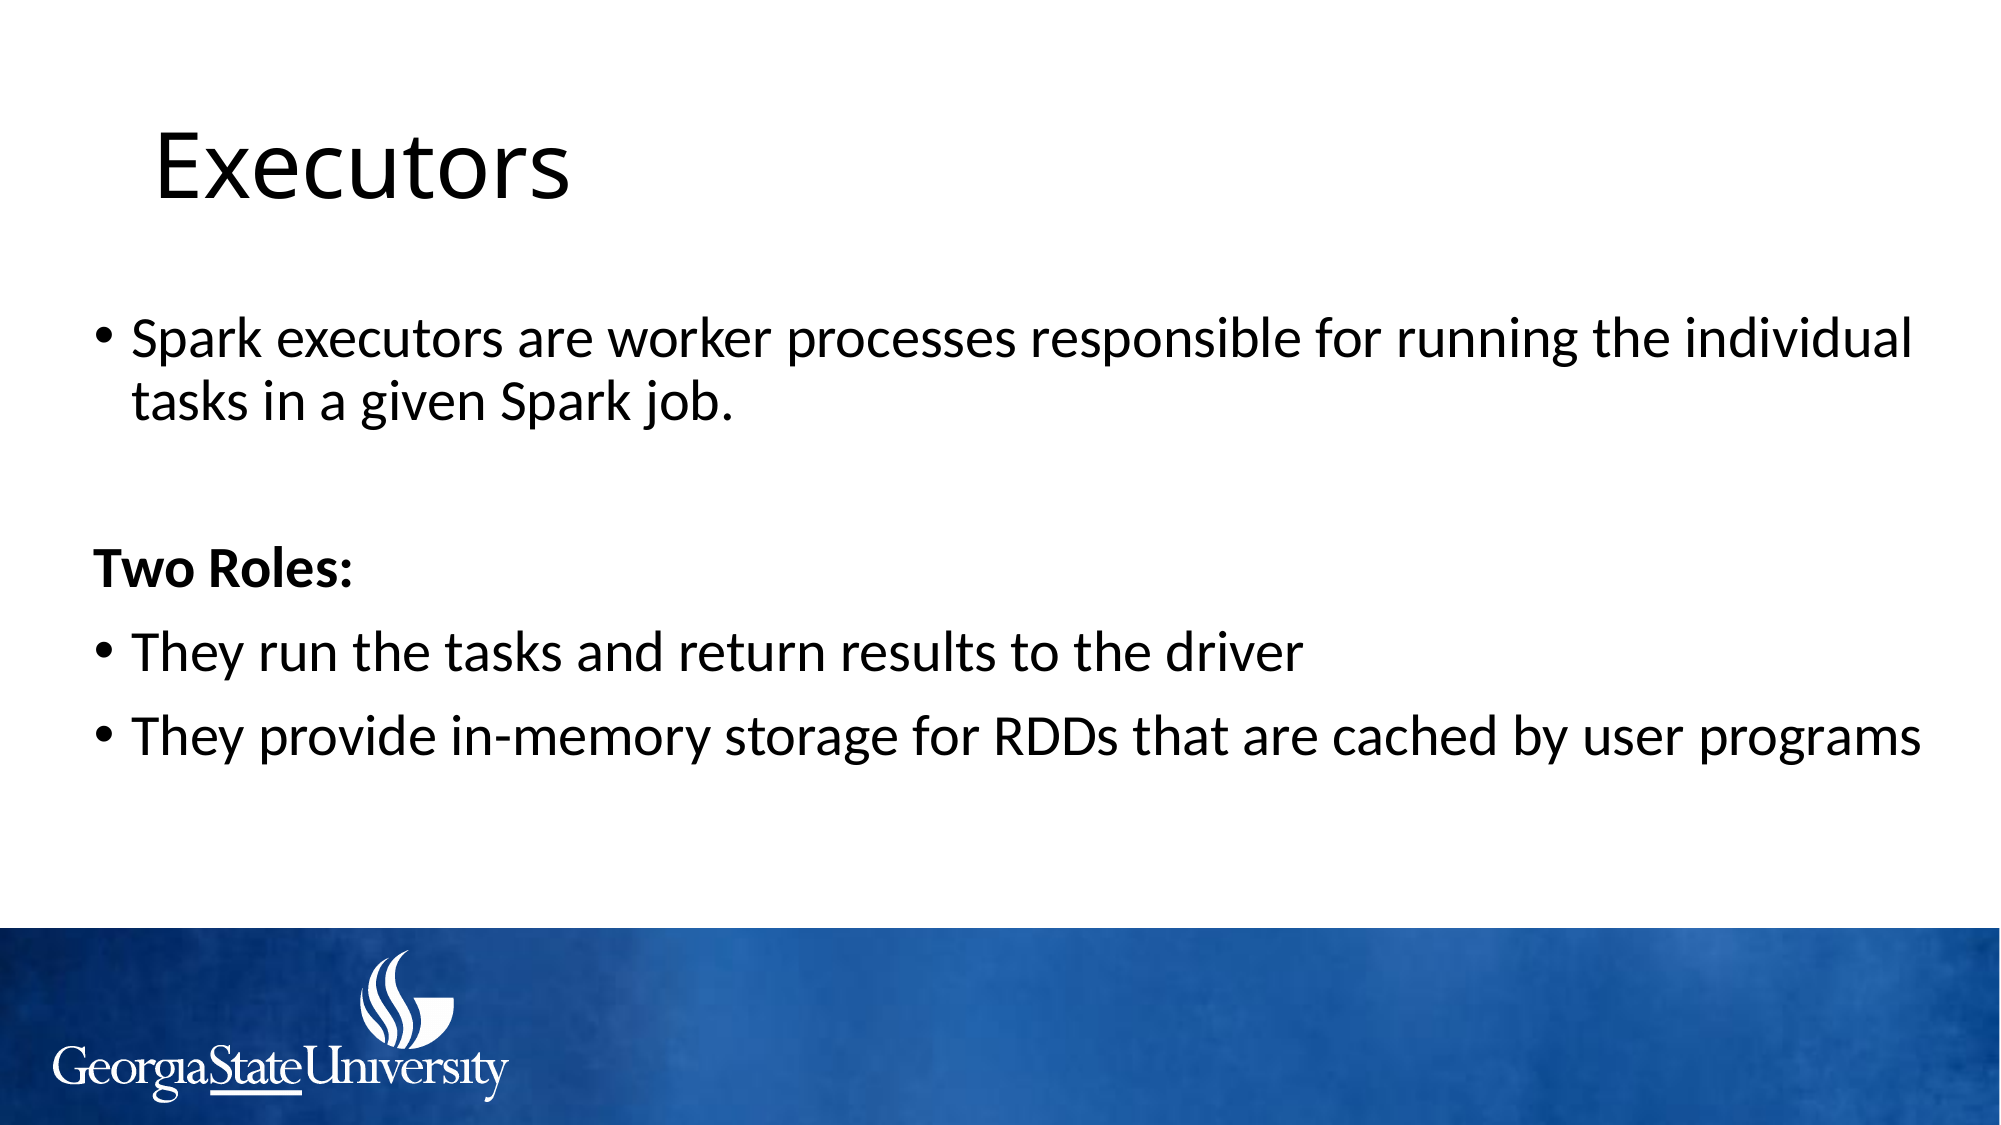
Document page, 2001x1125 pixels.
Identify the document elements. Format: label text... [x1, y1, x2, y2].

picture [0, 928, 2000, 1125]
list Spark executors are worker processes responsible for running the individual tasks in a given Spark job. Two Roles: They run the tasks and return results to the driver They provide in-memory storage for RDDs that are cached by user programs [78, 299, 1963, 787]
title Executors [137, 59, 1863, 278]
